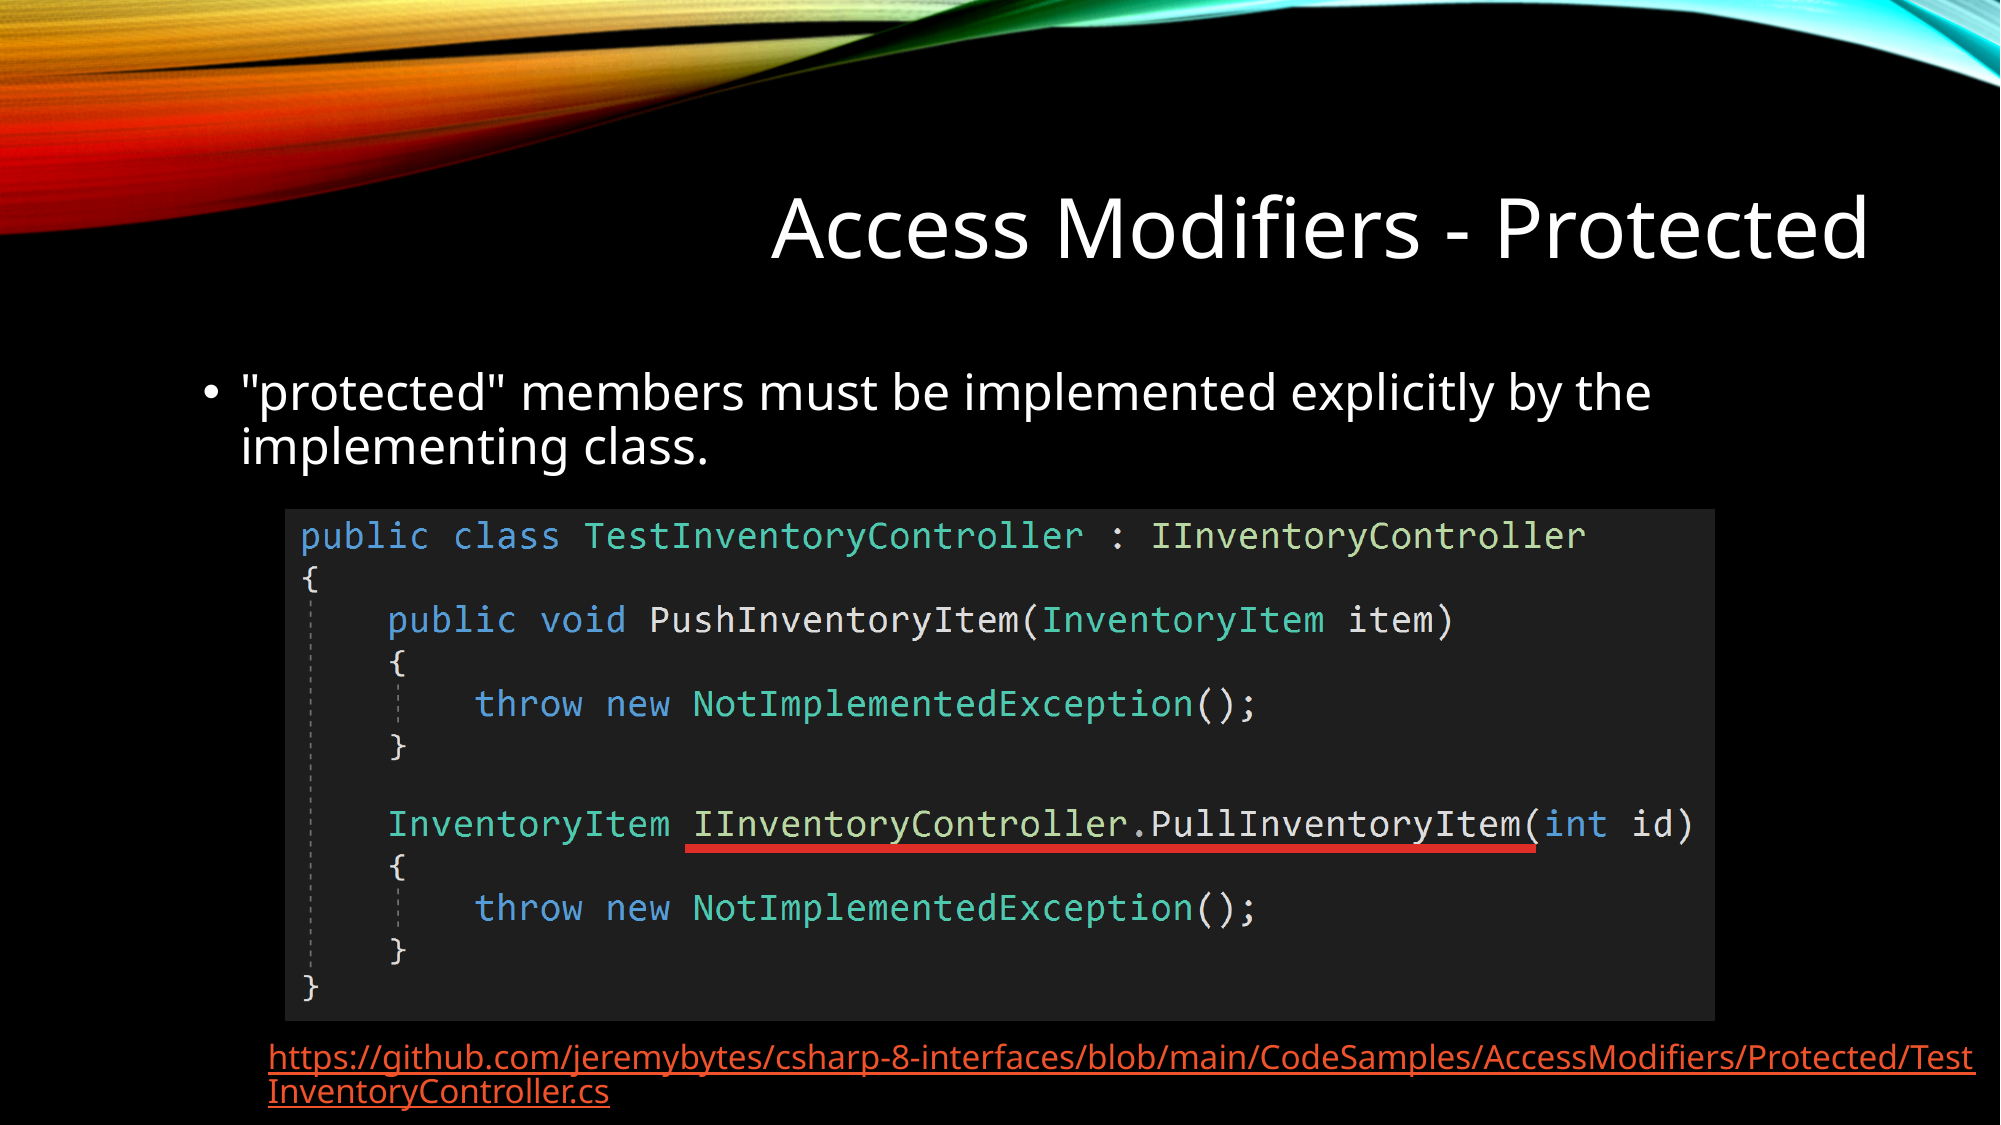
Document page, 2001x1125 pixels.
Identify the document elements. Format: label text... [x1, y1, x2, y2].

list "protected" members must be implemented explicitly by the implementing class. [112, 360, 1888, 1021]
text_box https://github.com/jeremybytes/csharp-8-interfaces/blob/main/CodeSamples/AccessModifiers/Protected/TestInventoryController.cs [253, 1029, 2000, 1089]
title Access Modifiers - Protected [474, 125, 1888, 338]
picture [0, 0, 2000, 237]
picture [285, 509, 1715, 1021]
